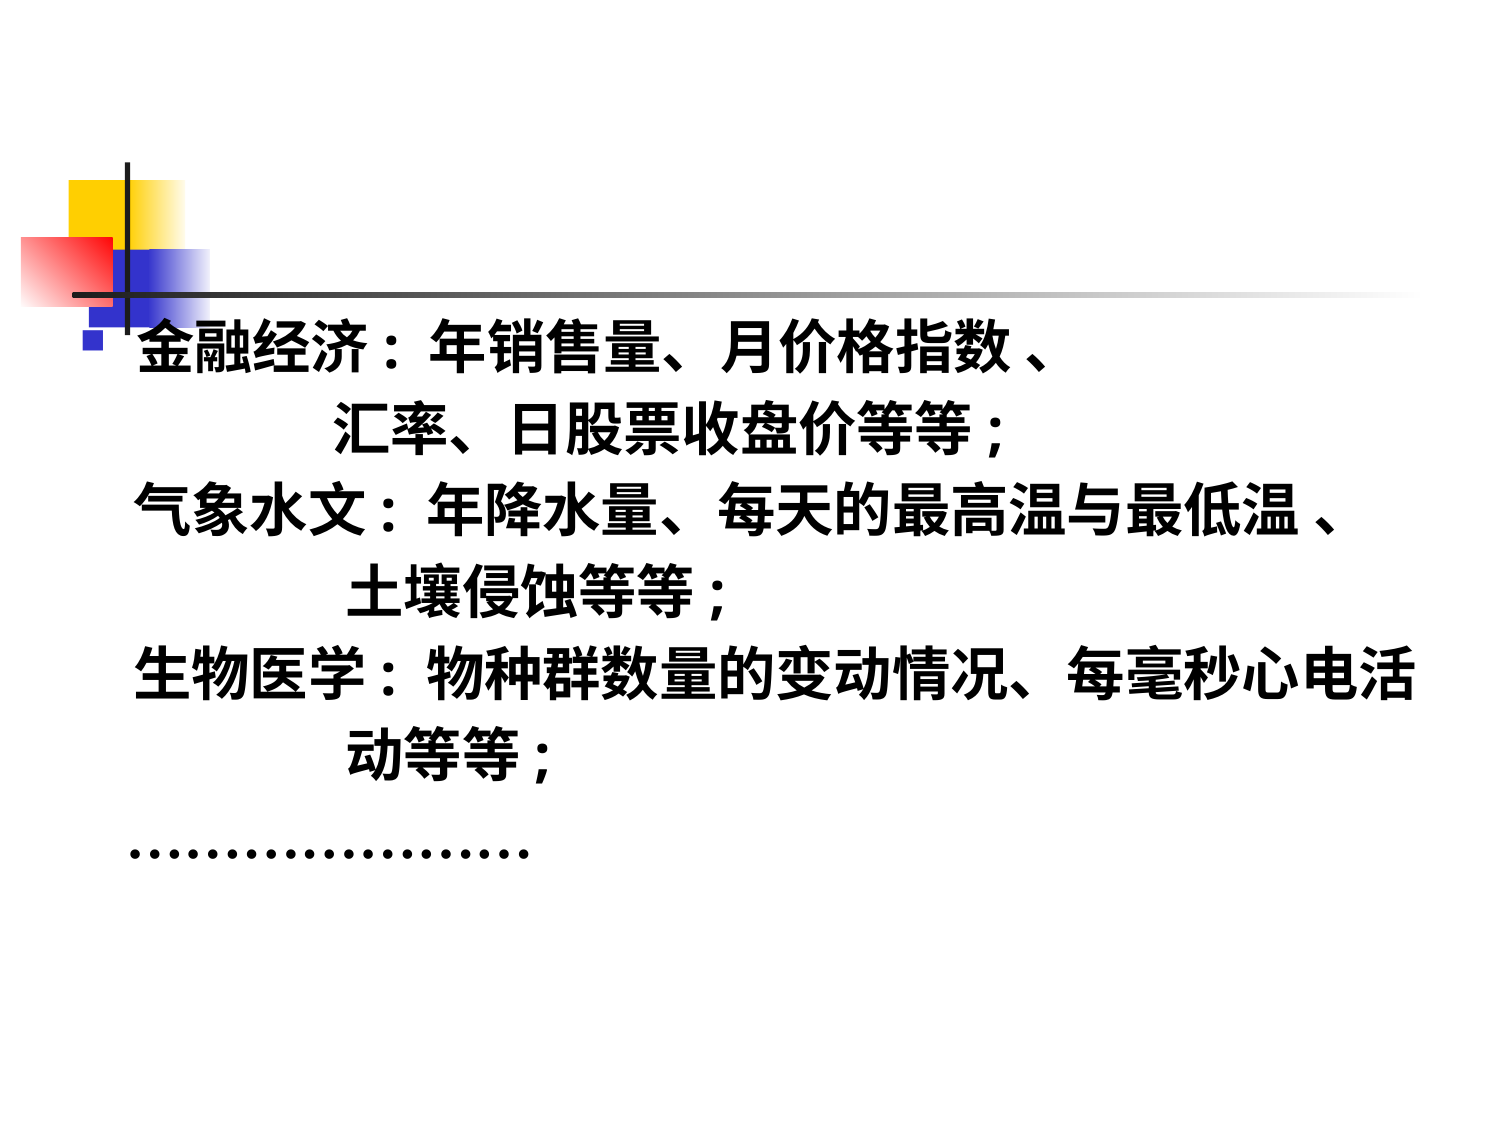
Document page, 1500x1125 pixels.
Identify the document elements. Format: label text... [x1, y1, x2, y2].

list 金融经济: 年销售量、月价格指数 、 汇率、日股票收盘价等等; 气象水文: 年降水量、每天的最高温与最低温 、 土壤侵蚀等等; 生物医学: 物种群数量的变动情况、每毫秒心电活 动等等; ………………… [64, 302, 1500, 1094]
